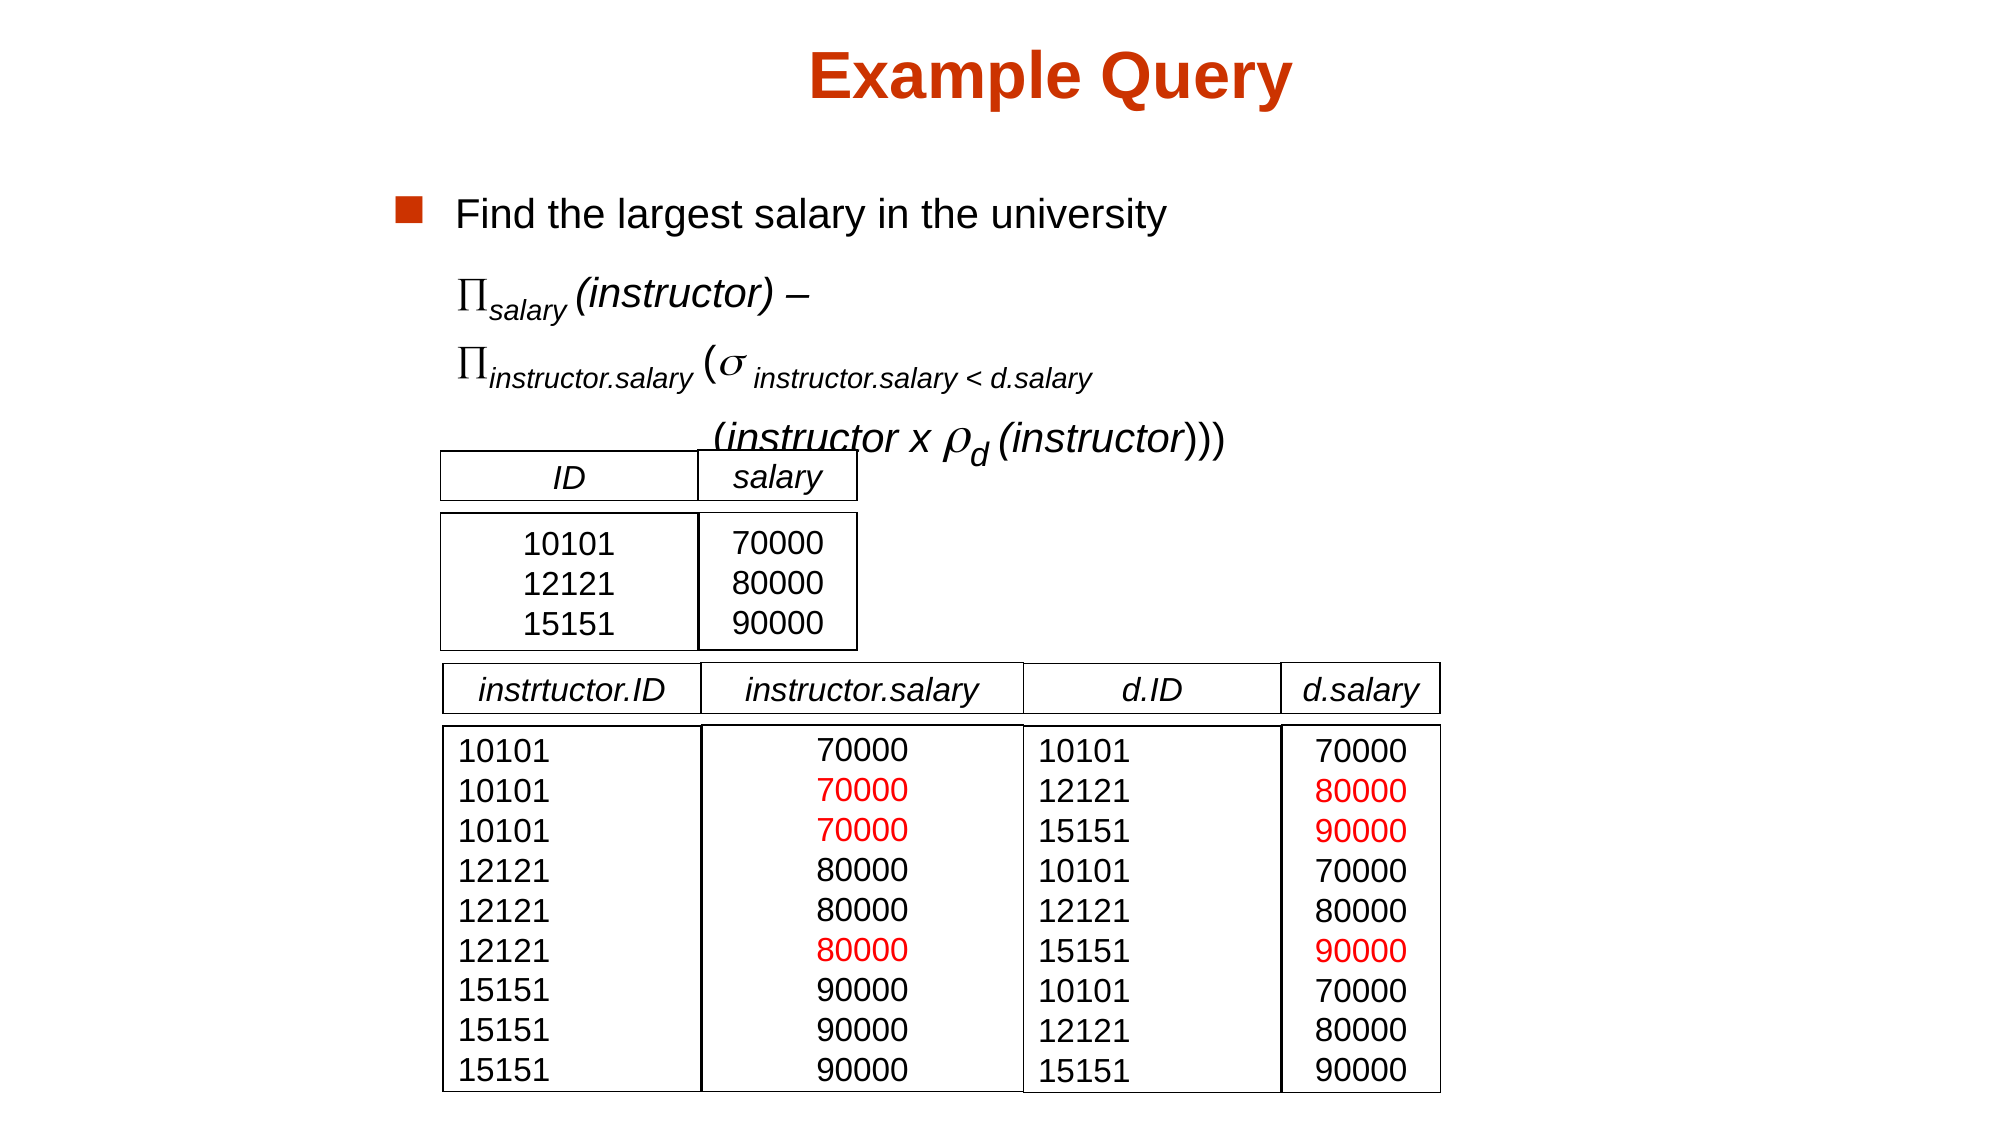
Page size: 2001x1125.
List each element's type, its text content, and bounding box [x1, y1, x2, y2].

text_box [442, 662, 1022, 1092]
list Find the largest salary in the university salary (instructor) – instructor.salary ( instructor.salary < d.salary (instructor x d (instructor))) [383, 179, 1681, 450]
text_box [440, 449, 858, 651]
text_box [1023, 662, 1441, 1093]
title Example Query [167, 18, 1935, 120]
